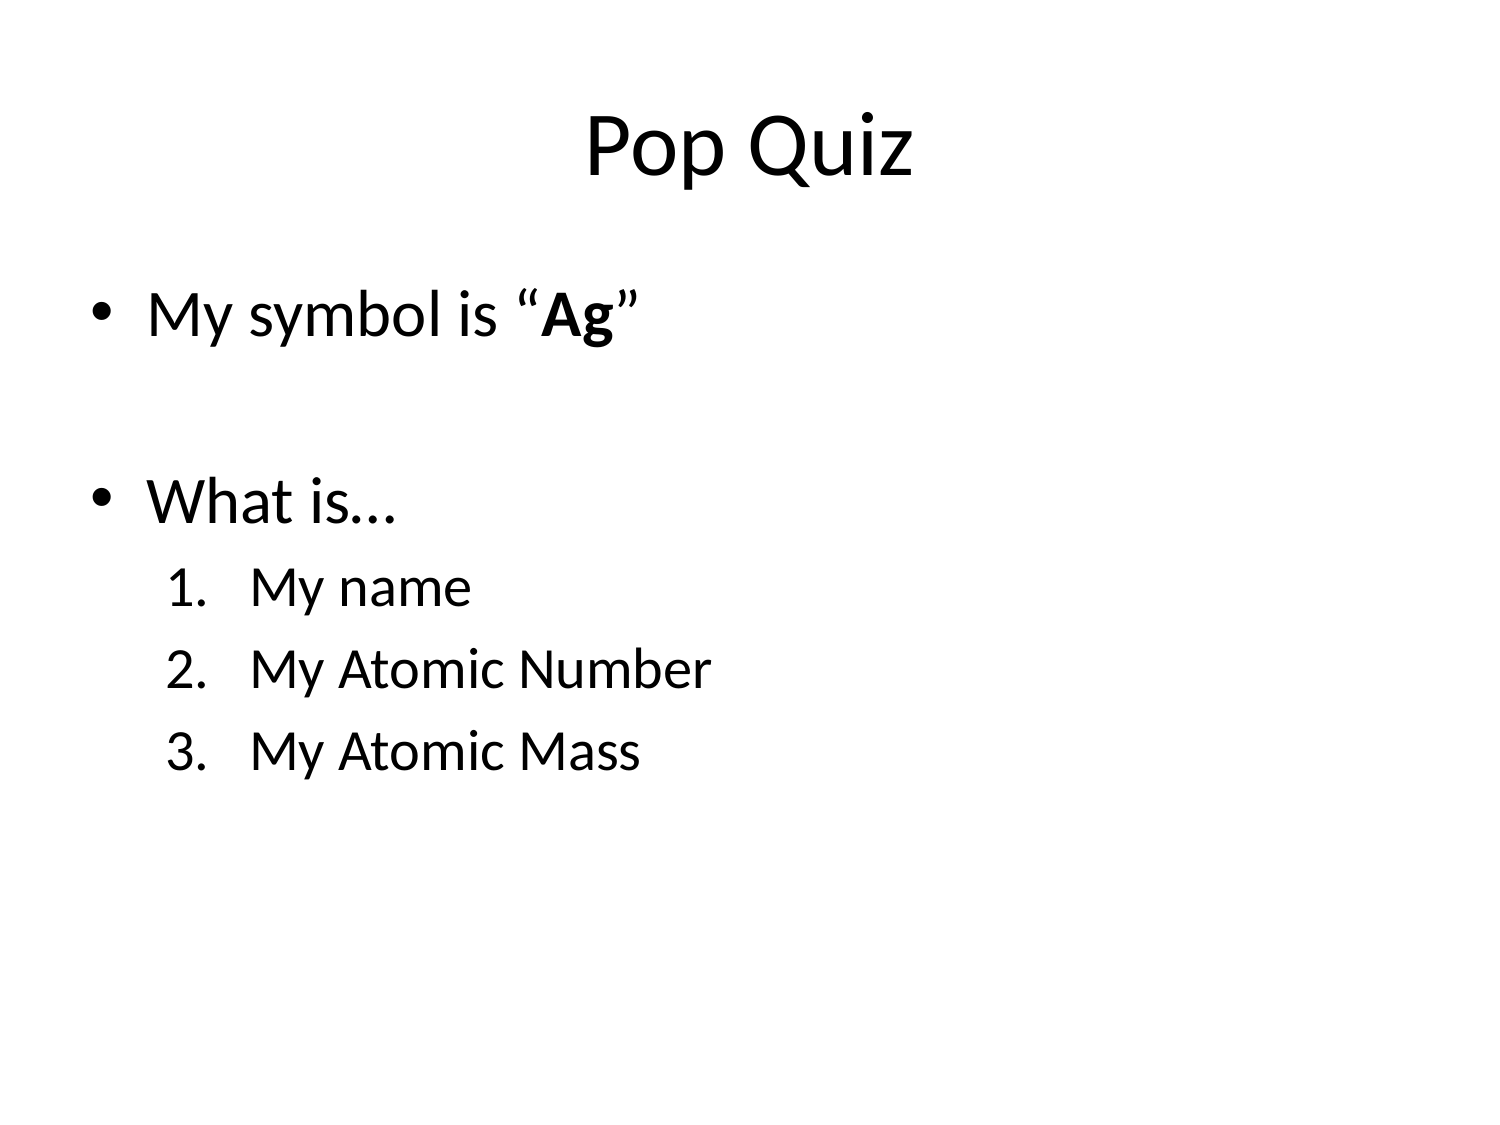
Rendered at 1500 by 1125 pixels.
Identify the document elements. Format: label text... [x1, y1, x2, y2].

title Pop Quiz [75, 45, 1425, 233]
list My symbol is “Ag” What is… My name My Atomic Number My Atomic Mass [75, 262, 1425, 1005]
